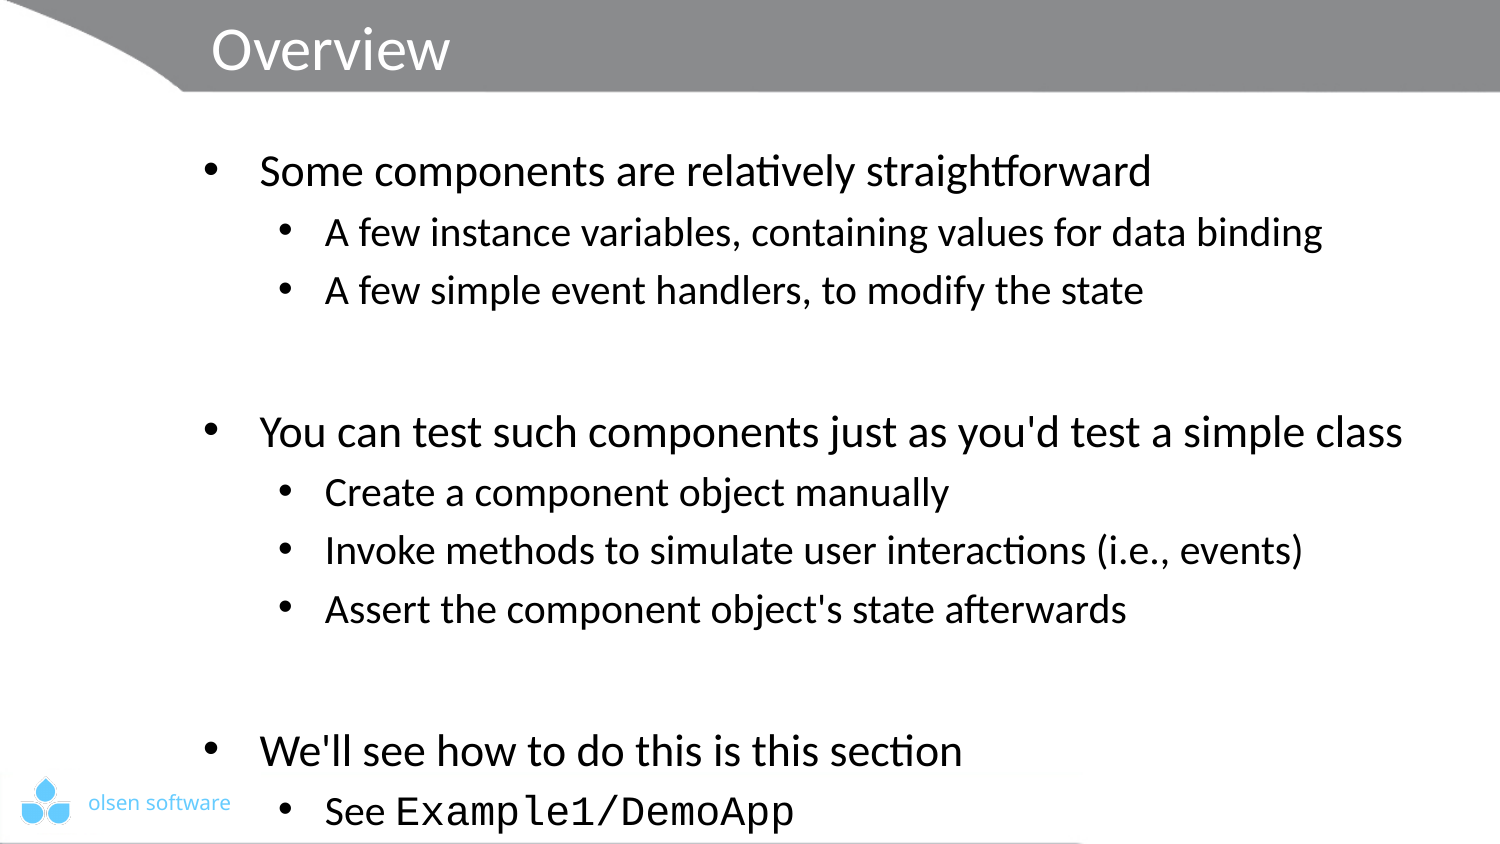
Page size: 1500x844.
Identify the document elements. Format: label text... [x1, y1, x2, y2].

picture [0, 0, 1500, 844]
title Overview [187, 0, 1500, 93]
list Some components are relatively straightforward A few instance variables, containing values for data binding A few simple event handlers, to modify the state You can test such components just as you'd test a simple class Create a component object manually Invoke methods to simulate user interactions (i.e., events) Assert the component object's state afterwards We'll see how to do this is this section See Example1/DemoApp [188, 133, 1425, 716]
